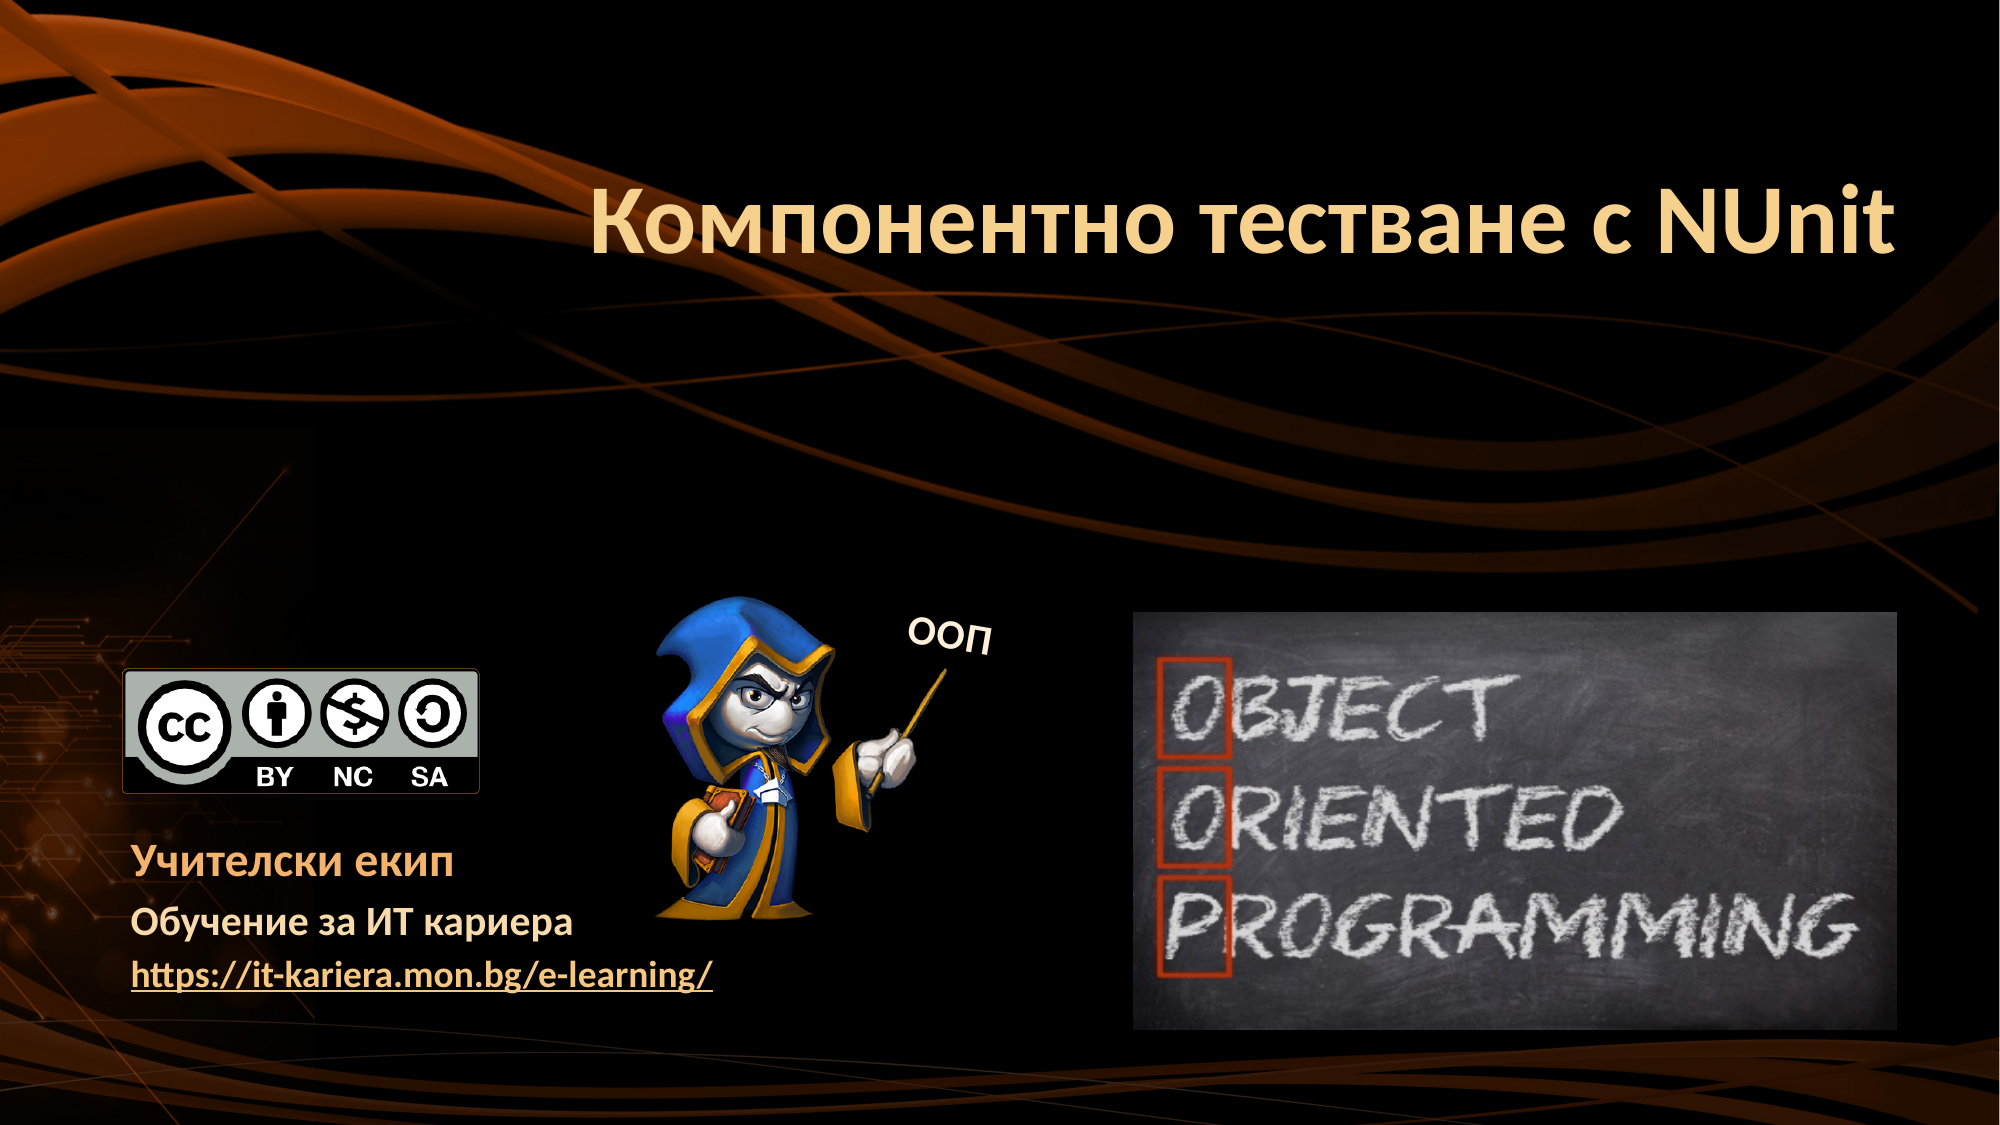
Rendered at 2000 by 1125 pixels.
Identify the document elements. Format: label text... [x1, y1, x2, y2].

picture [0, 0, 2000, 1125]
text_box Компонентно тестване с NUnit [549, 124, 1898, 318]
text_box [122, 594, 1009, 1009]
text_box [574, 314, 1898, 534]
